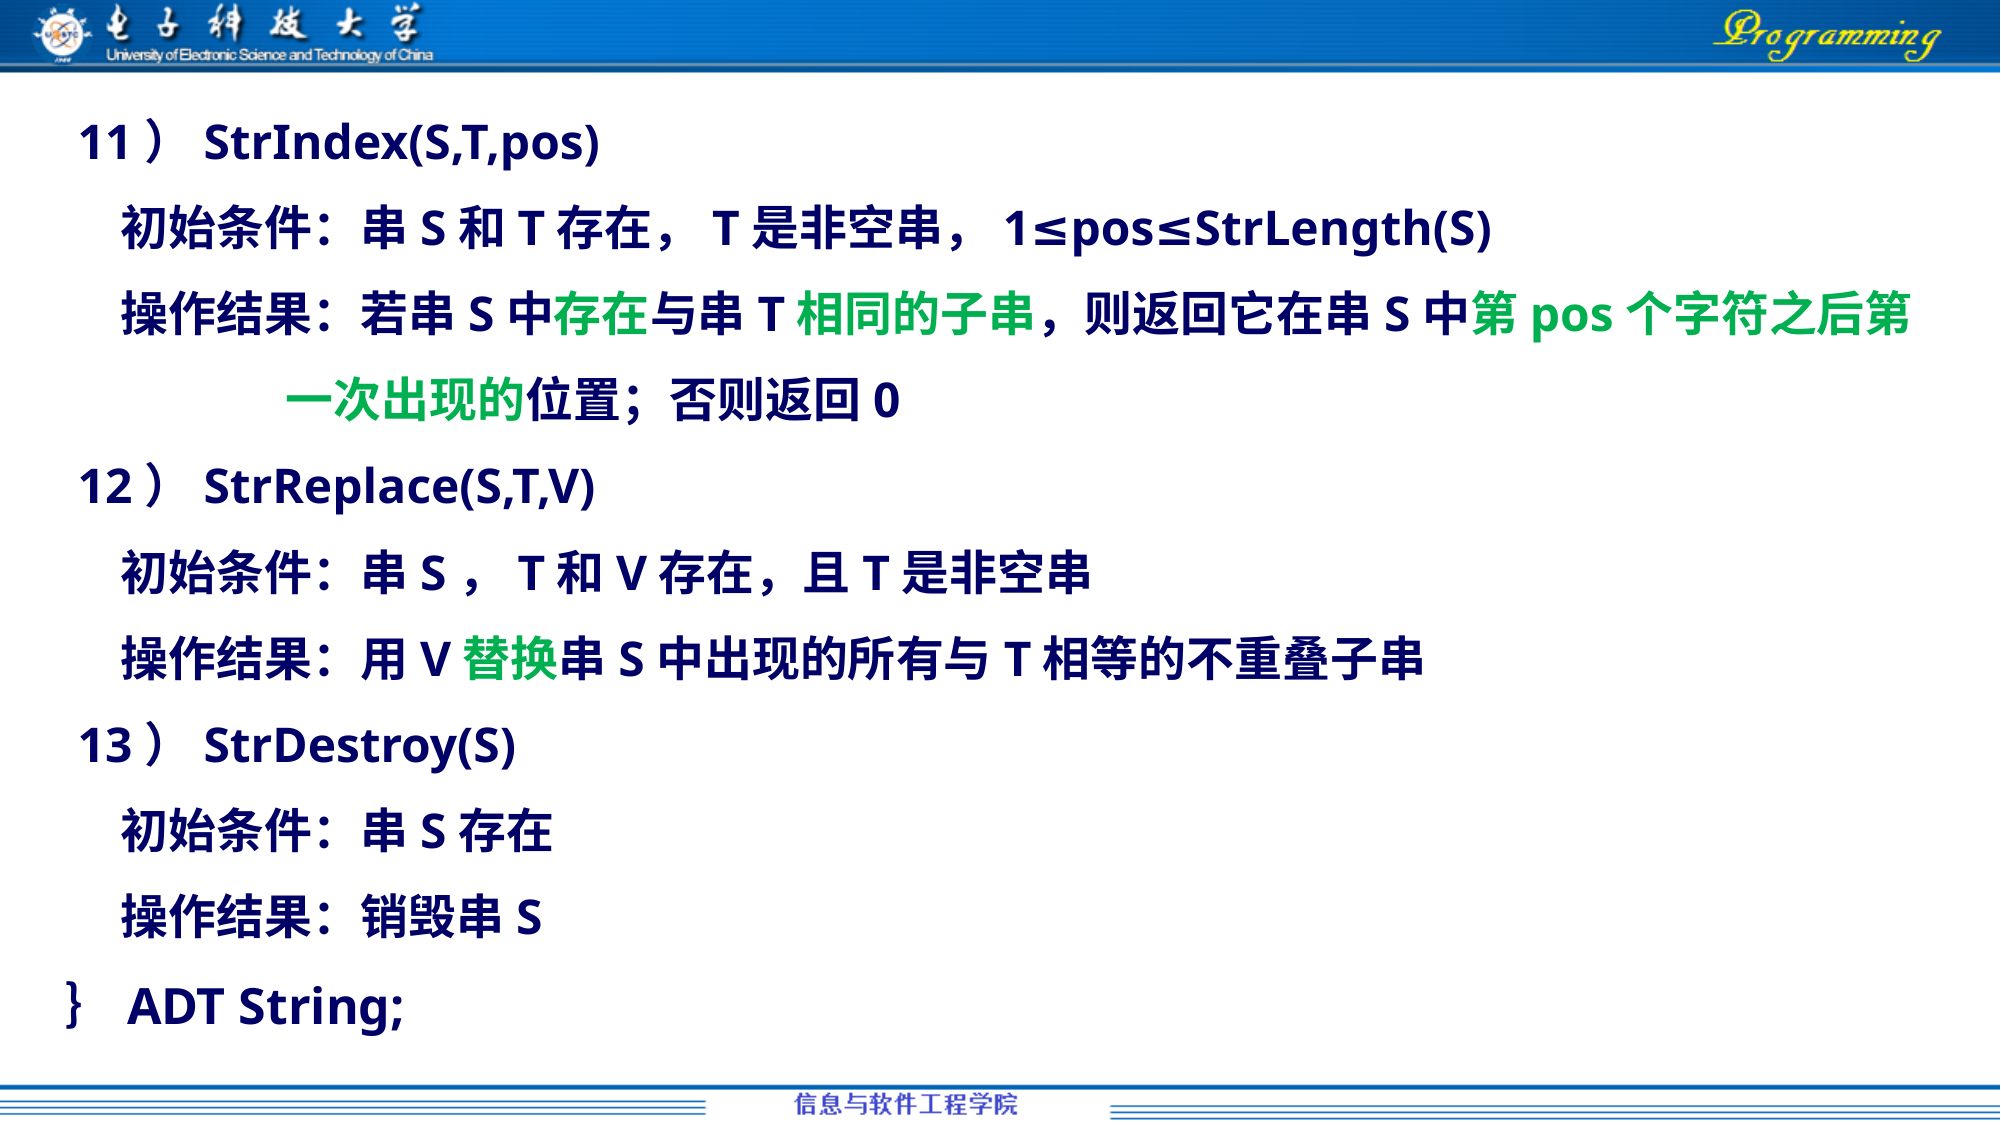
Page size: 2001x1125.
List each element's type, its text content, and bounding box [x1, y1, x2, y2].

list 11）StrIndex(S,T,pos) 初始条件：串S和T存在，T是非空串，1≤pos≤StrLength(S) 操作结果：若串S中存在与串T相同的子串，则返回它在串S中第pos个字符之后第 一次出现的位置；否则返回0 12）StrReplace(S,T,V) 初始条件：串S，T和V存在，且T是非空串 操作结果：用V替换串S中出现的所有与T相等的不重叠子串 13）StrDestroy(S) 初始条件：串S存在 操作结果：销毁串S ｝ADT String; [50, 75, 1950, 1075]
picture [0, 0, 2000, 1125]
